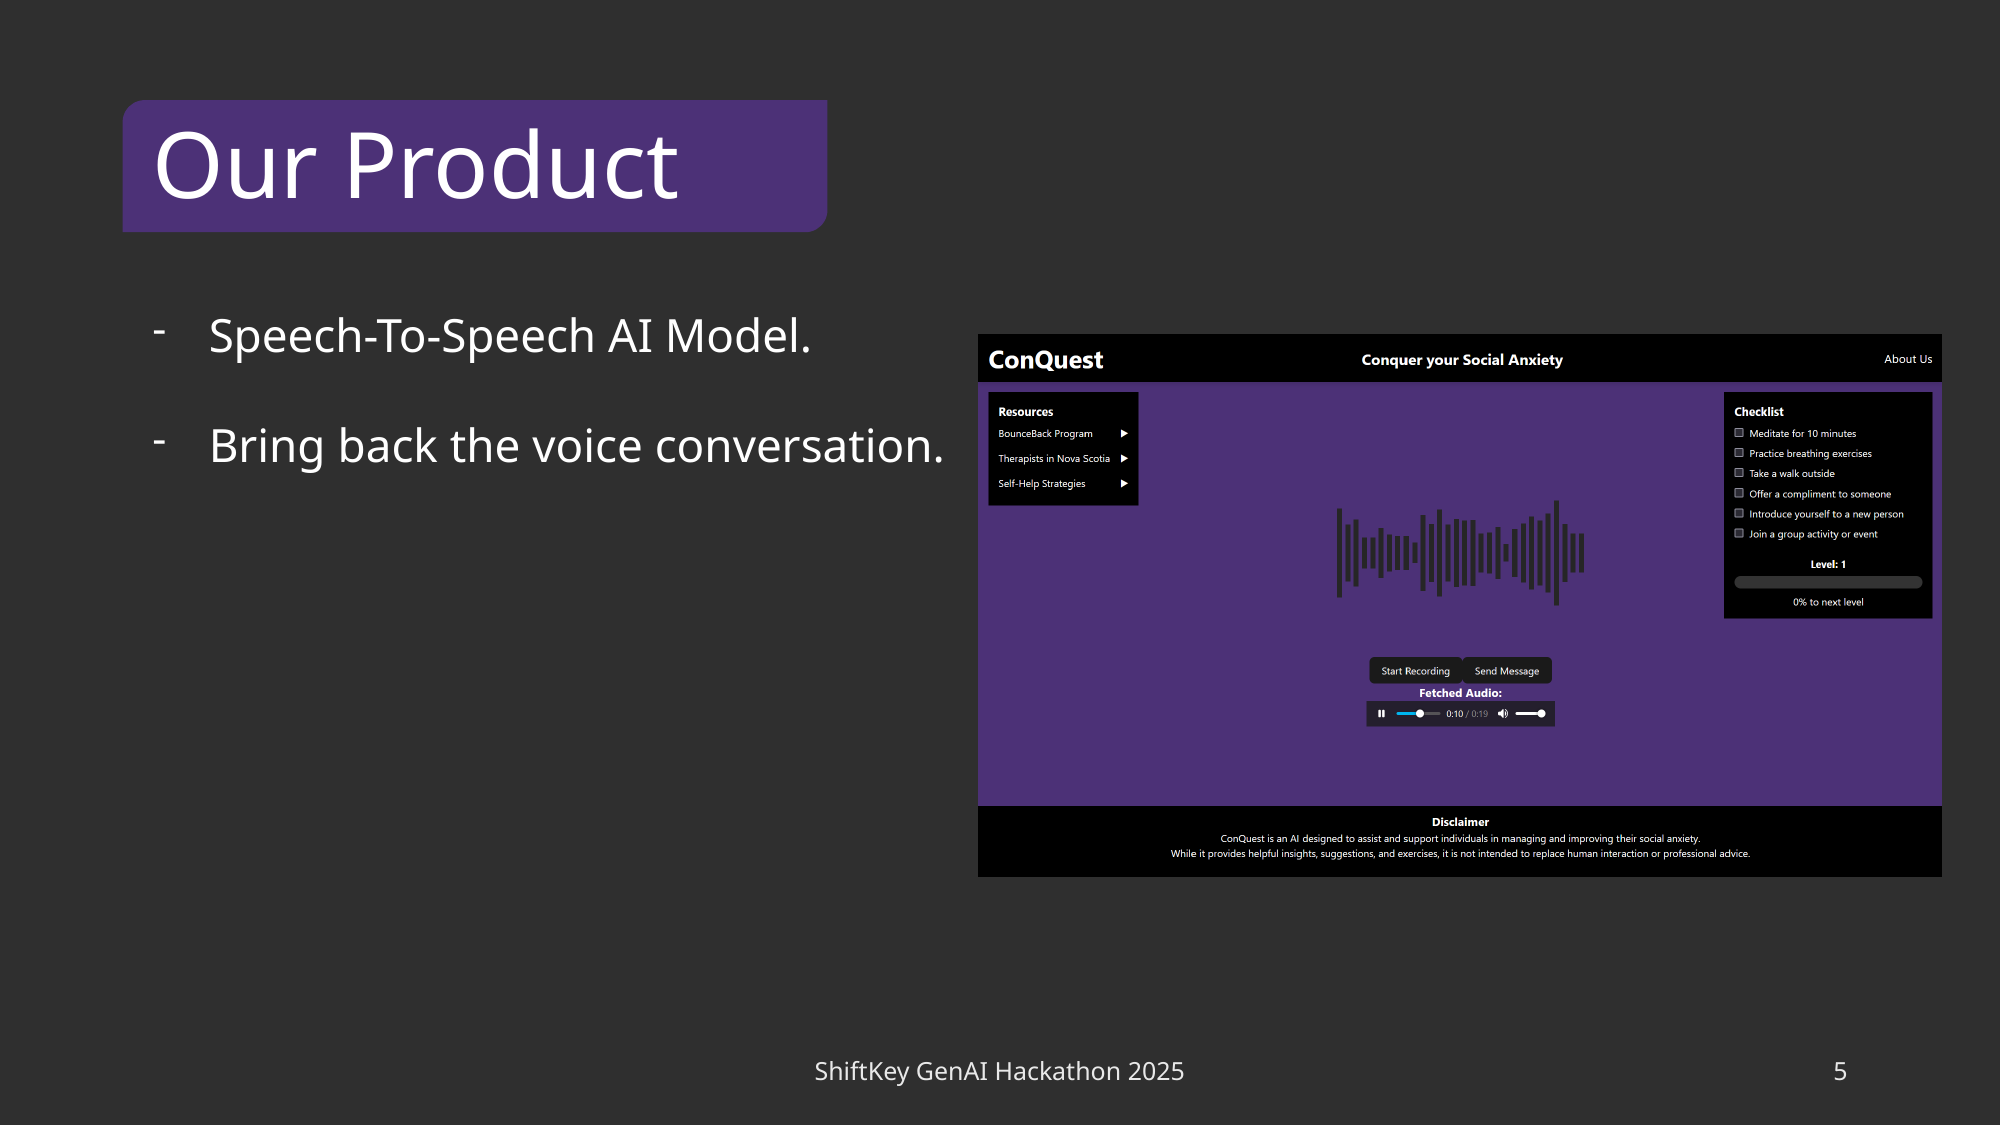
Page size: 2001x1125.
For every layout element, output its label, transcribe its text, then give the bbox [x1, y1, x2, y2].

picture [977, 334, 1942, 877]
title Our Product [137, 59, 1863, 278]
slide_number 5 [1412, 1042, 1863, 1103]
text_box Speech-To-Speech AI Model. Bring back the voice conversation. [137, 299, 1026, 480]
text_box [121, 99, 137, 234]
footer ShiftKey GenAI Hackathon 2025 [662, 1042, 1338, 1103]
